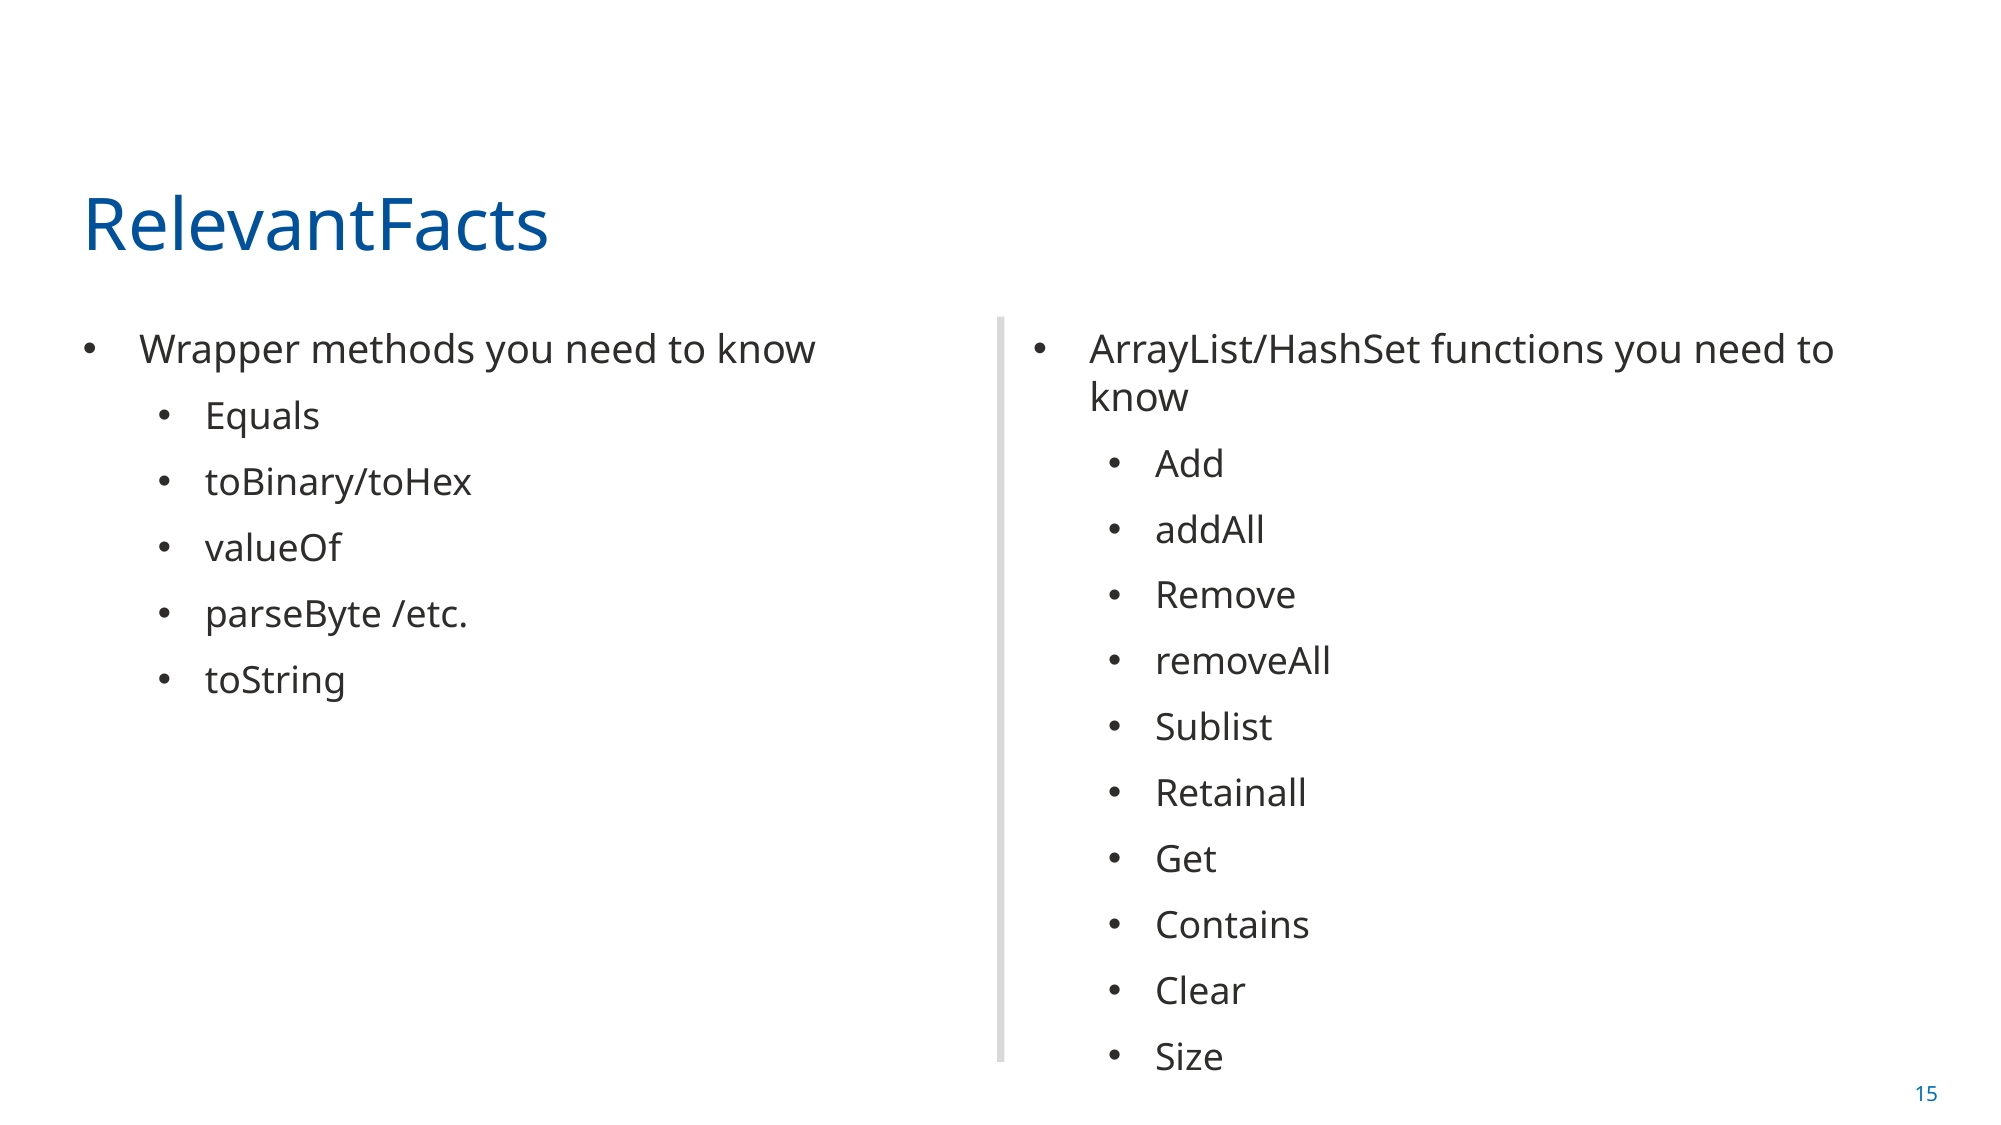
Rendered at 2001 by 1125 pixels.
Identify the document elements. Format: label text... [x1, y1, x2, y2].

list Wrapper methods you need to know Equals toBinary/toHex valueOf parseByte /etc. toString [67, 316, 984, 1063]
list ArrayList/HashSet functions you need to know Add addAll Remove removeAll Sublist Retainall Get Contains Clear Size [1018, 316, 1934, 1063]
title RelevantFacts [67, 170, 1565, 273]
